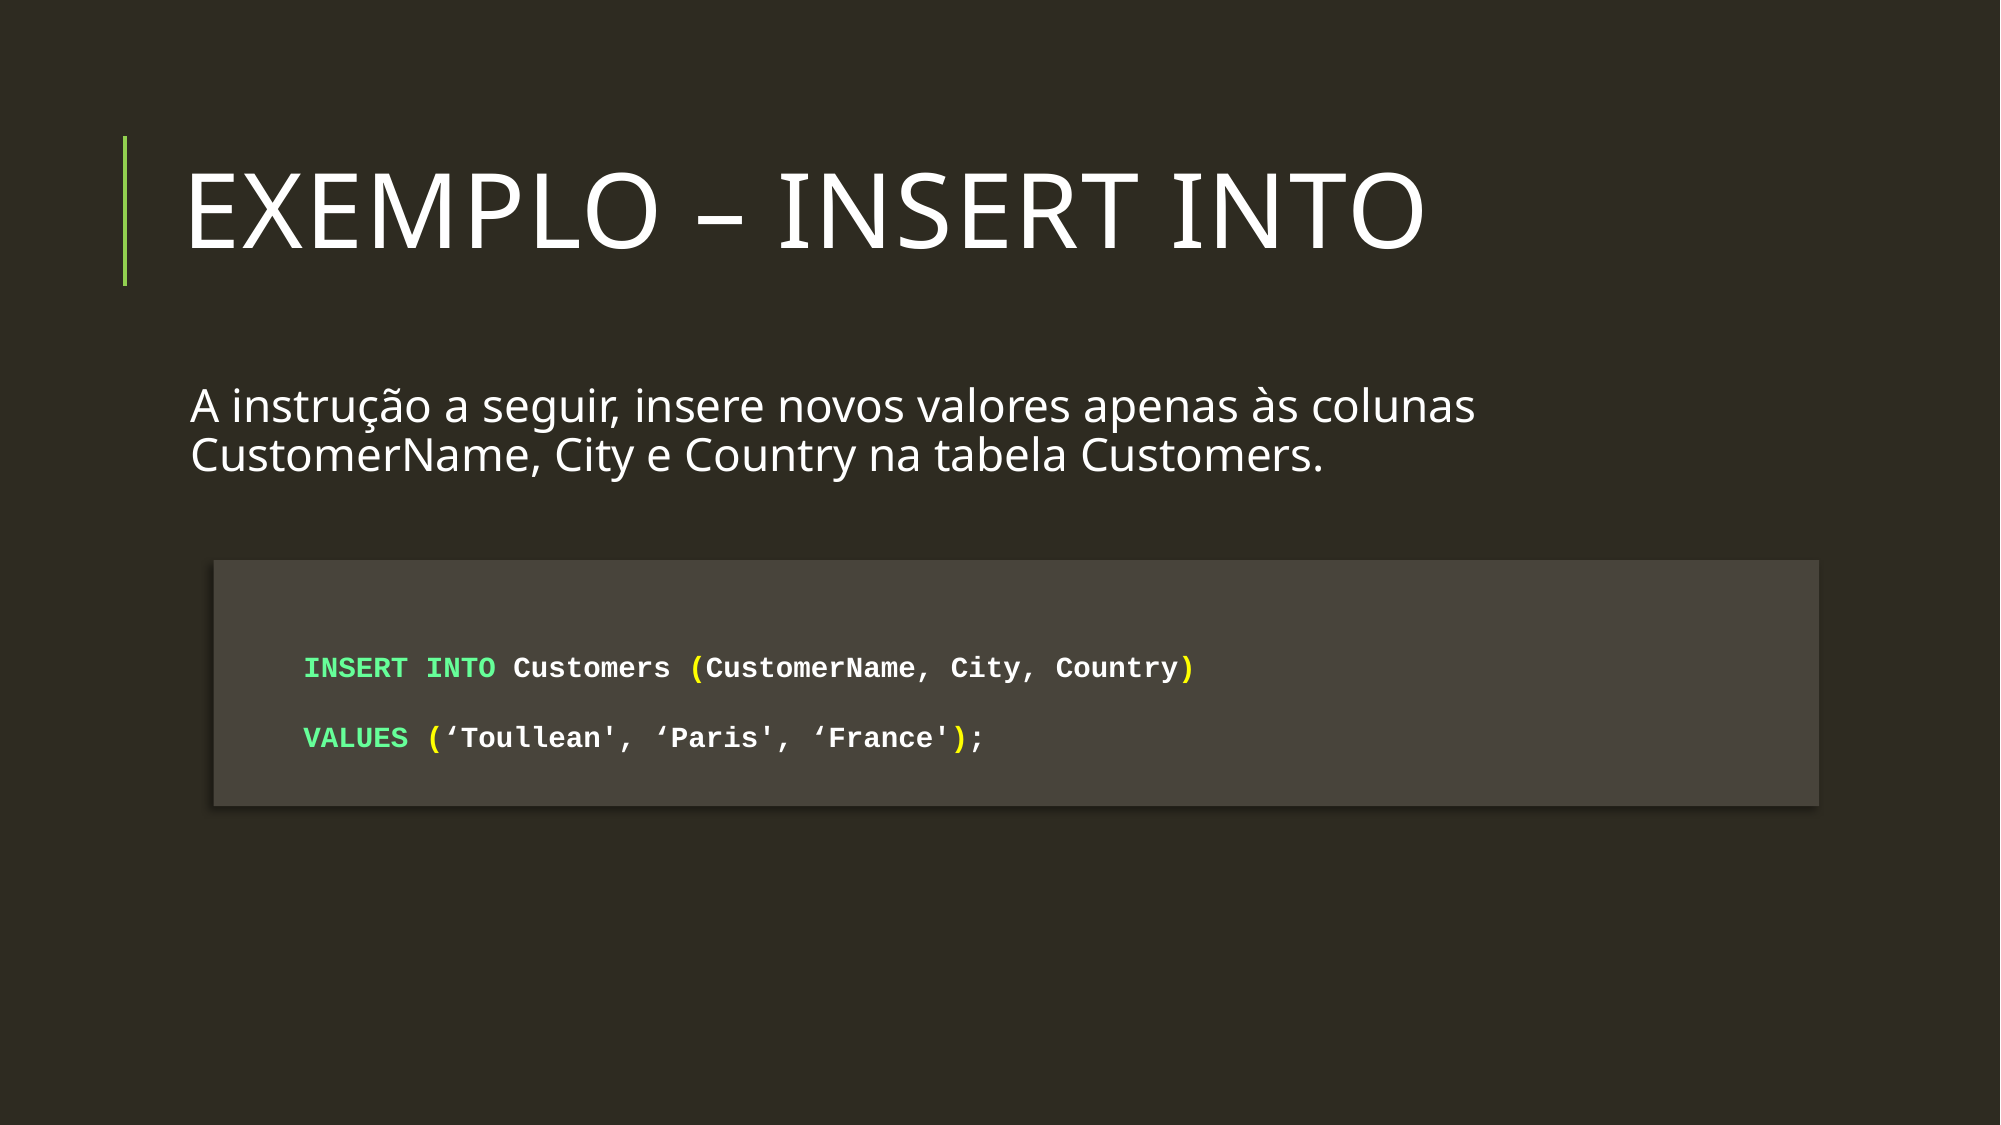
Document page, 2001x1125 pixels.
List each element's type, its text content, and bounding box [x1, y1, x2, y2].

list A instrução a seguir, insere novos valores apenas às colunas CustomerName, City e Country na tabela Customers. [168, 375, 1763, 1035]
title Exemplo – insert into [168, 96, 1763, 342]
text_box INSERT INTO Customers (CustomerName, City, Country) VALUES (‘Toullean', ‘Paris', ‘France'); [212, 559, 1820, 807]
